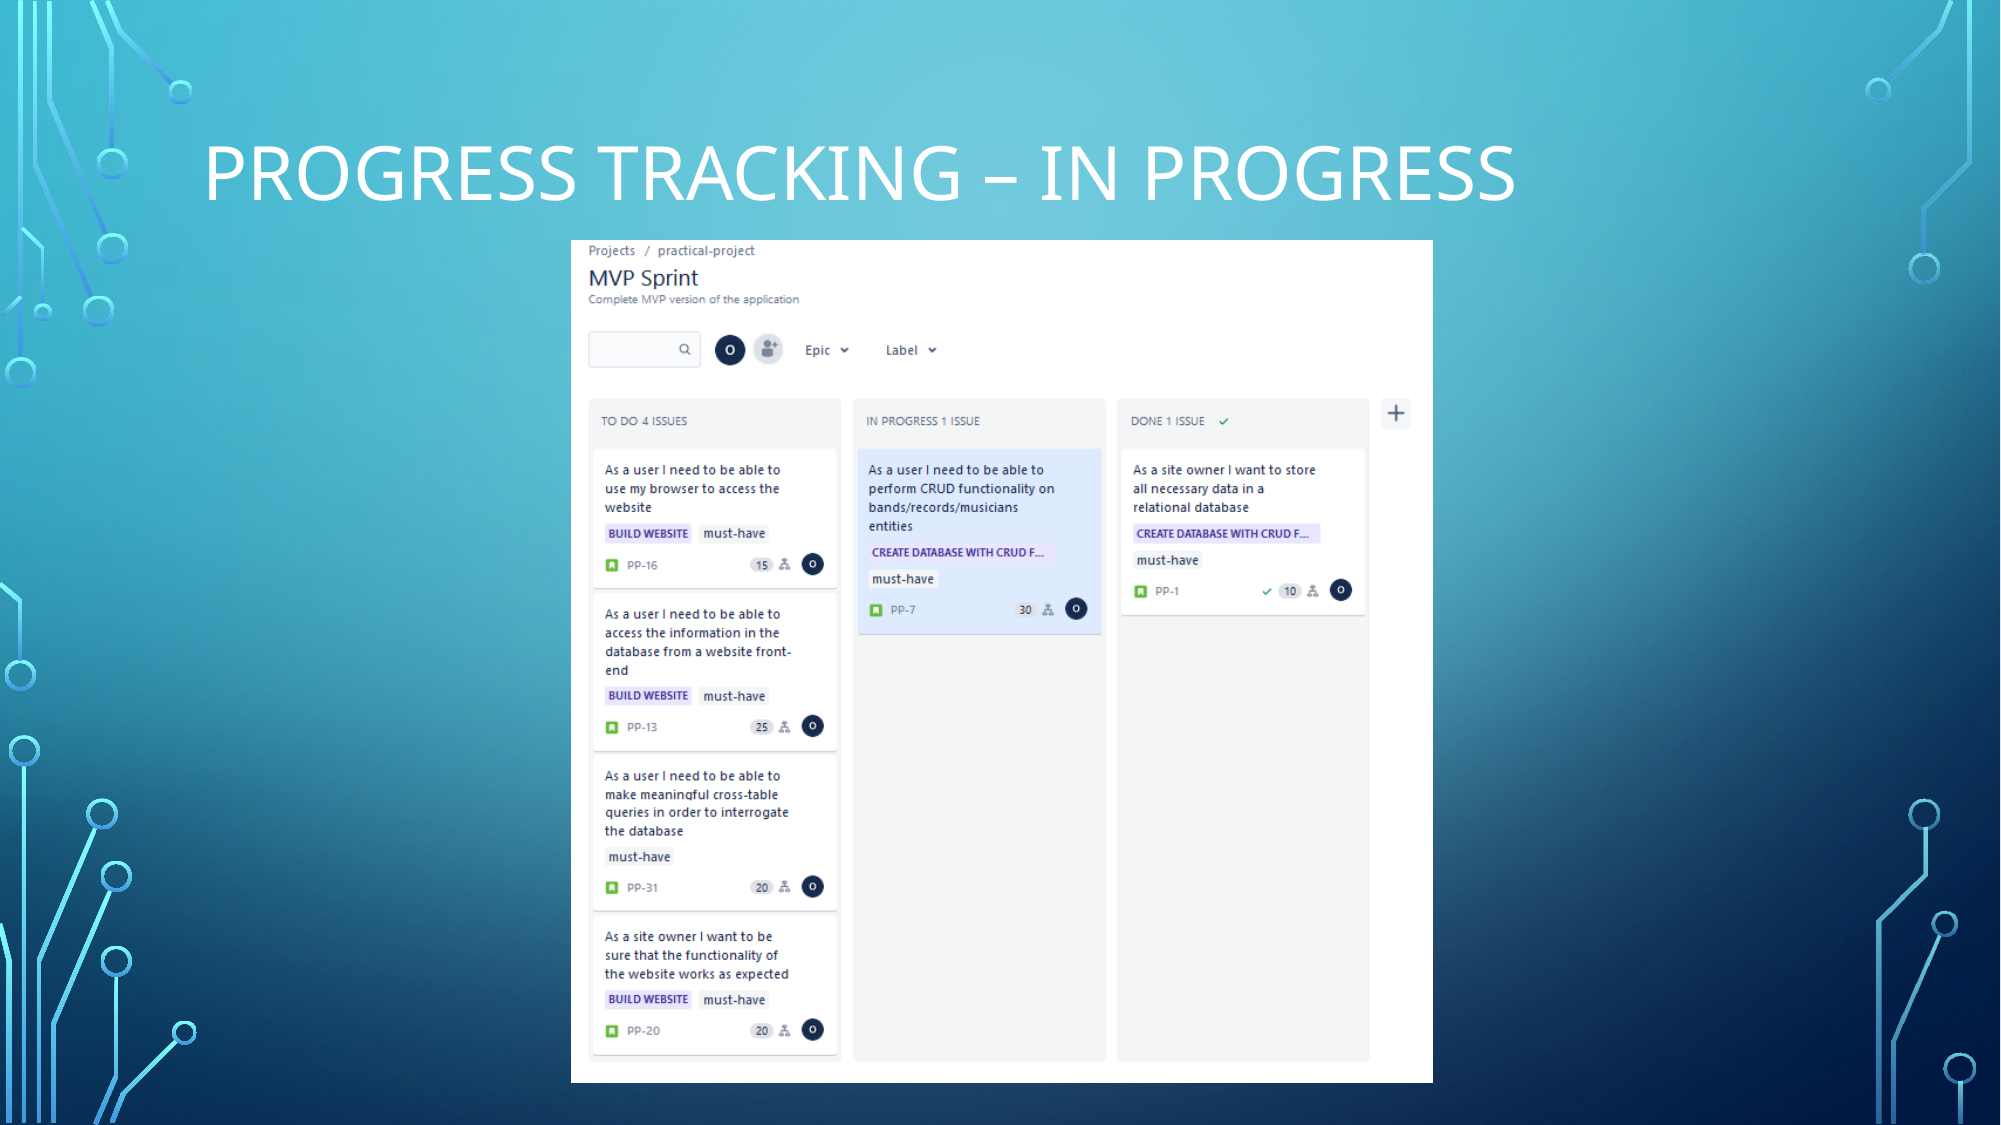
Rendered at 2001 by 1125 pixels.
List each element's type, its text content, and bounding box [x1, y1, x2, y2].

title Progress tracking – in progress [187, 54, 1813, 298]
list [570, 240, 1433, 1083]
